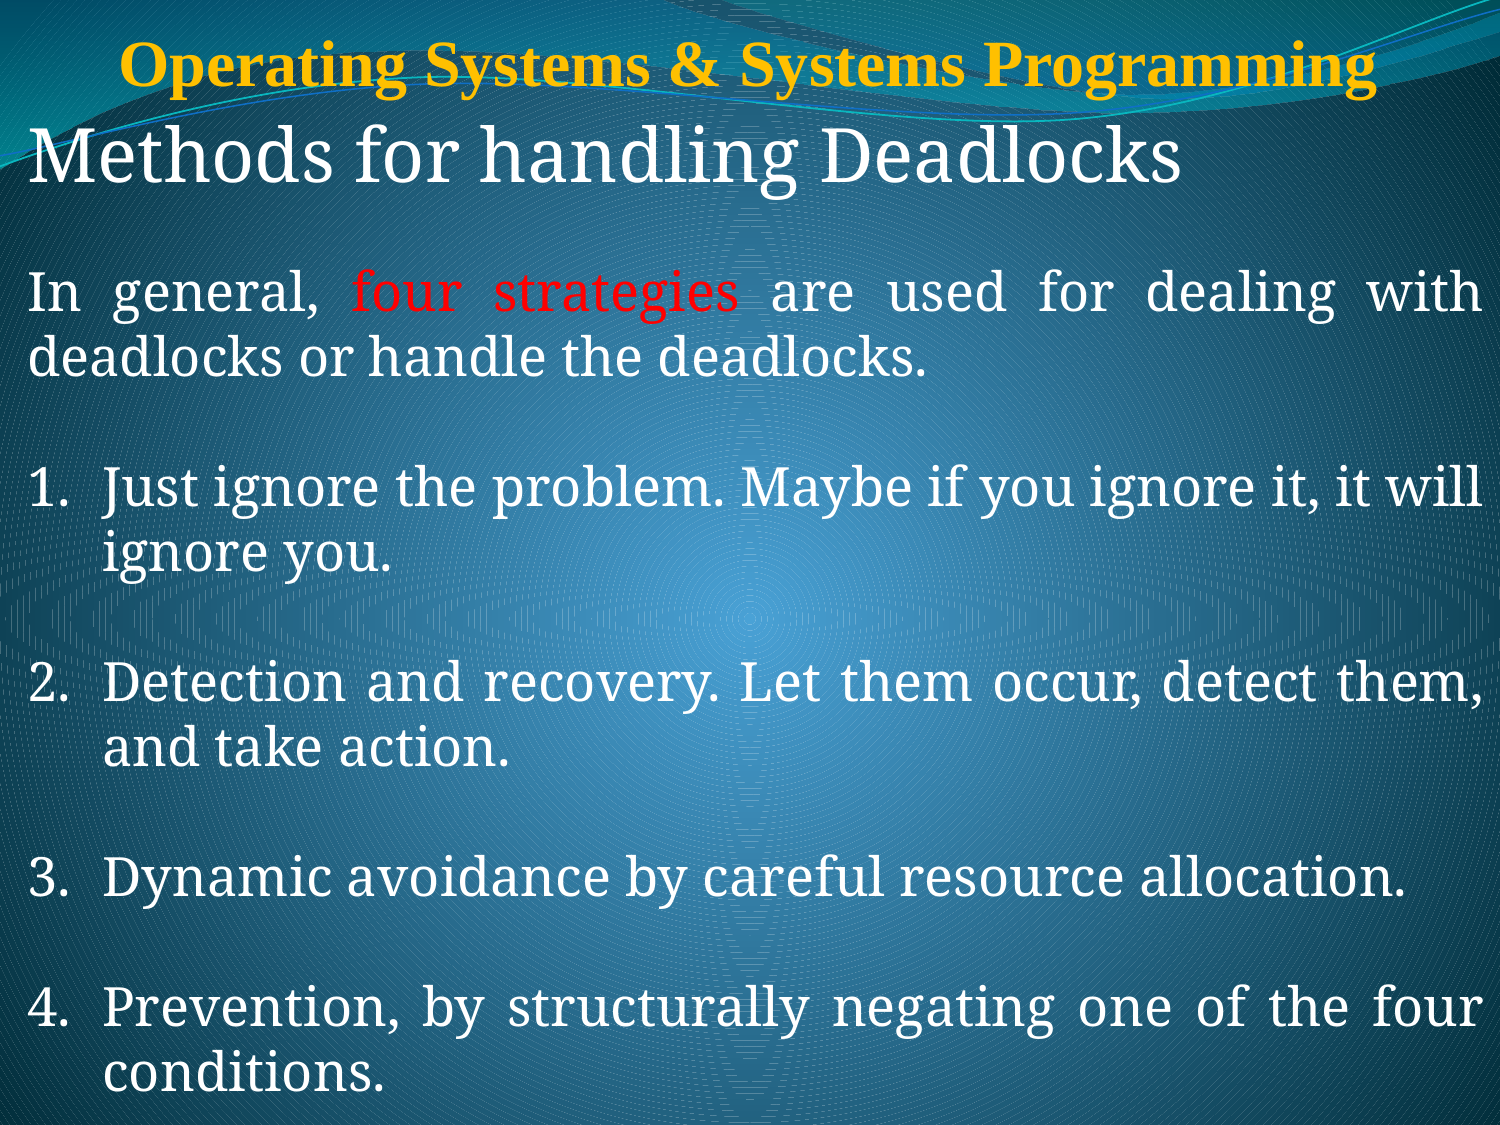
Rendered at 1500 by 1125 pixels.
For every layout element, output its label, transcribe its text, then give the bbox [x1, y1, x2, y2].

title Operating Systems & Systems Programming [112, 0, 1388, 99]
text_box Methods for handling Deadlocks In general, four strategies are used for dealing with deadlocks or handle the deadlocks. Just ignore the problem. Maybe if you ignore it, it will ignore you. Detection and recovery. Let them occur, detect them, and take action. Dynamic avoidance by careful resource allocation. Prevention, by structurally negating one of the four conditions. [12, 99, 1500, 1125]
